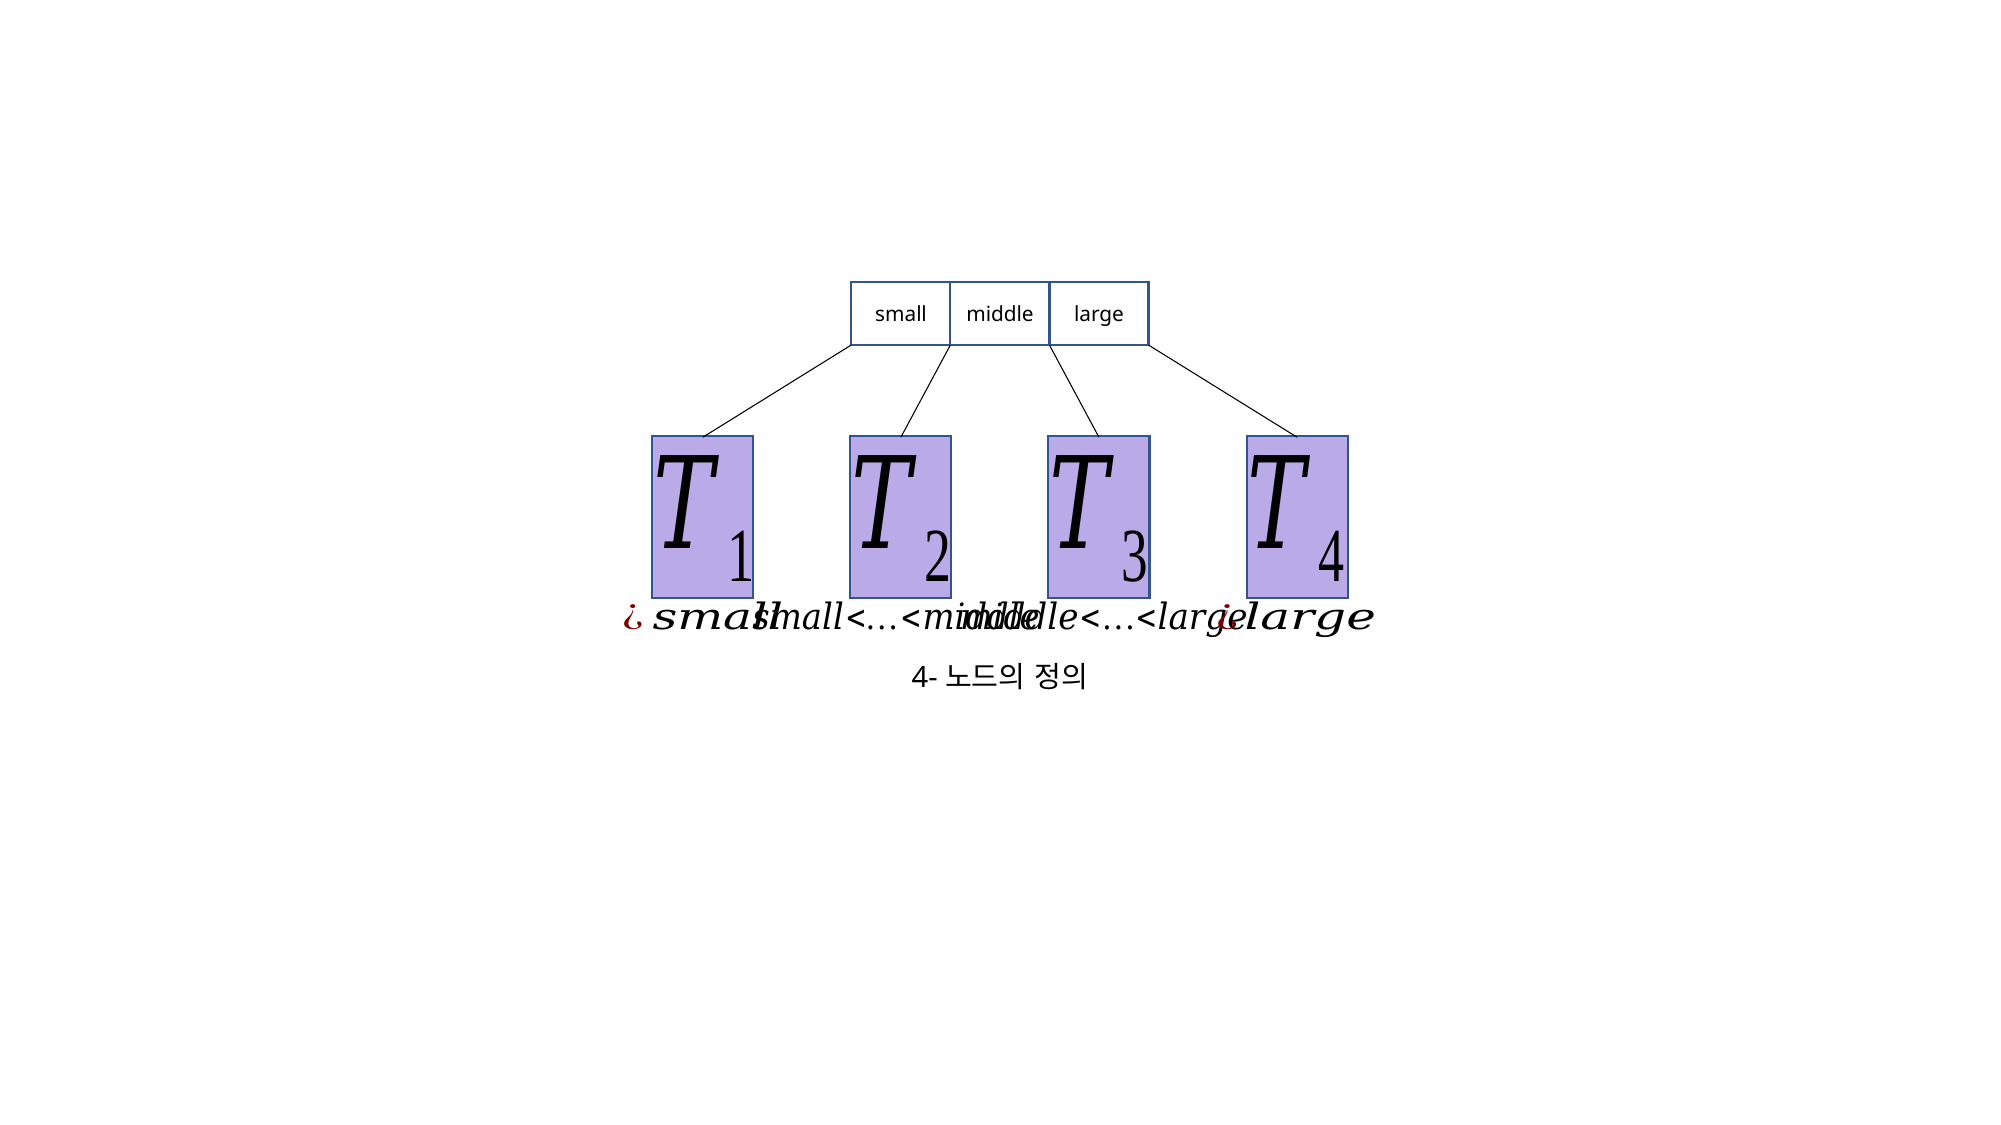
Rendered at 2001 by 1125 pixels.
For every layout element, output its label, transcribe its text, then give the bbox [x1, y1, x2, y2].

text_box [1049, 345, 1099, 438]
text_box middle [949, 281, 1048, 346]
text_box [900, 345, 951, 438]
text_box large [1048, 281, 1150, 346]
text_box small [850, 281, 949, 346]
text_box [1148, 345, 1298, 438]
text_box 4-노드의 정의 [432, 651, 1568, 701]
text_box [702, 345, 852, 438]
